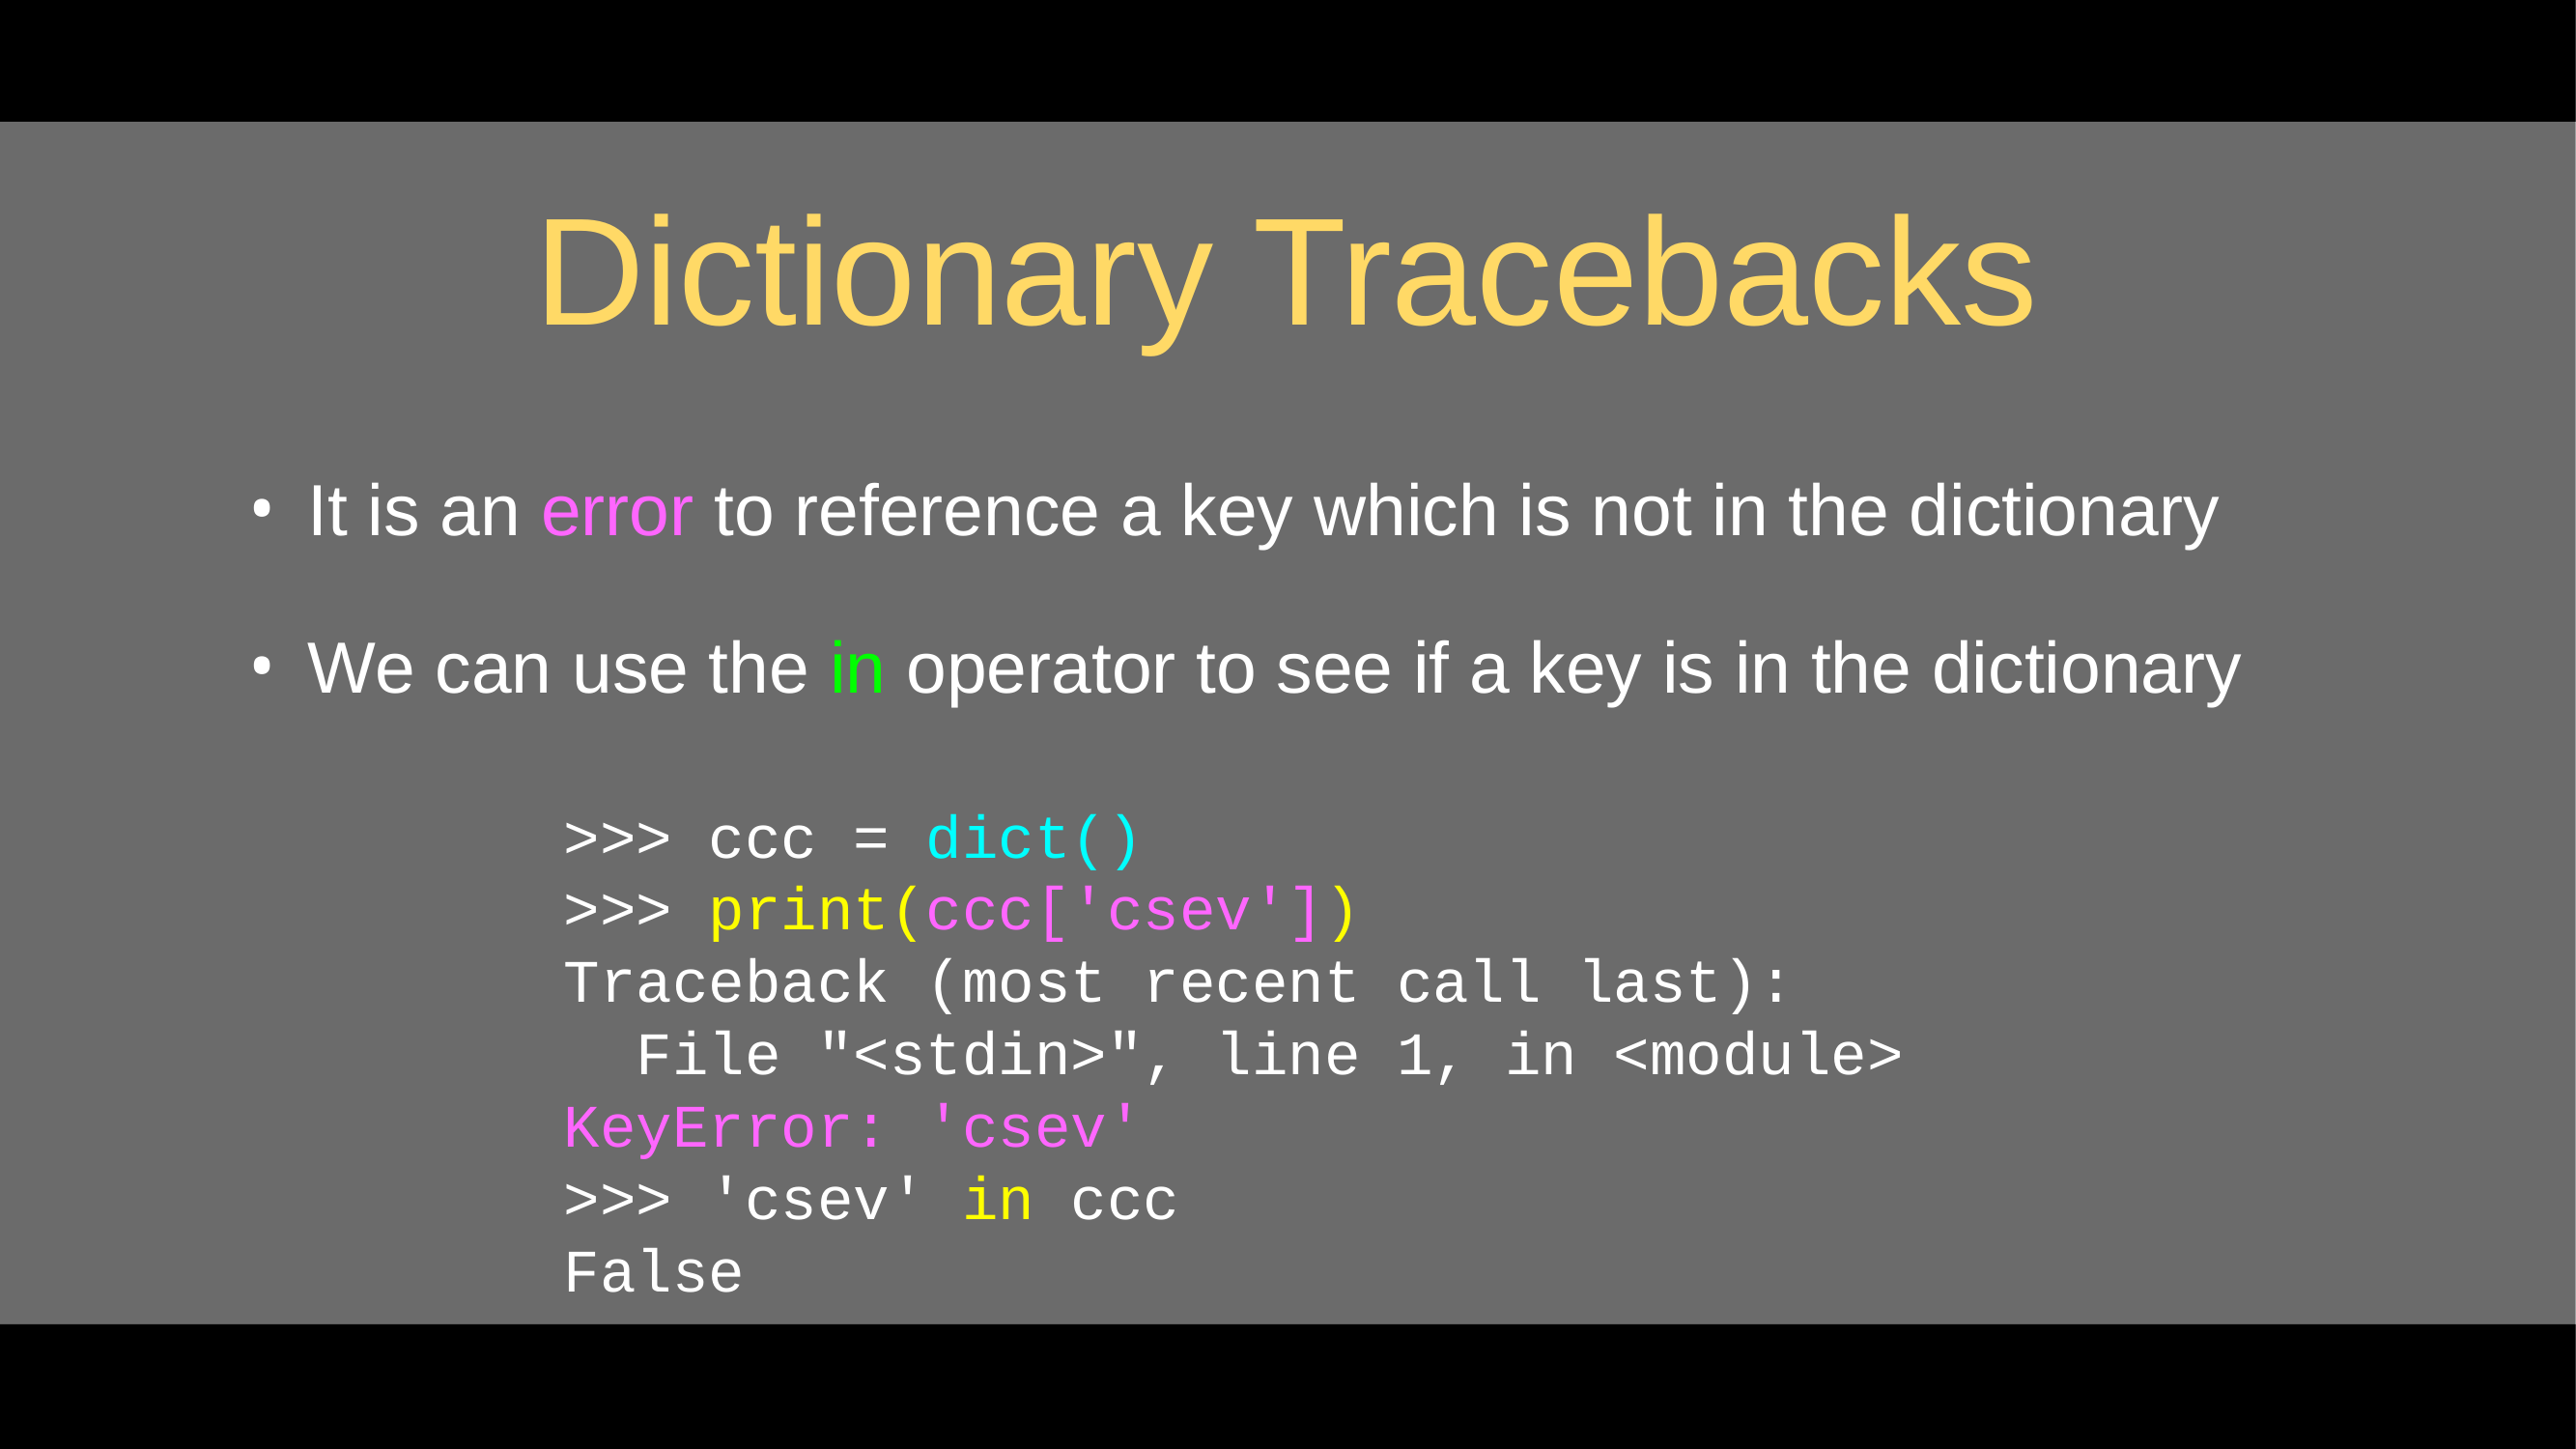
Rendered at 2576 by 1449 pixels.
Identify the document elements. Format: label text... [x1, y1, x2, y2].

title Dictionary Tracebacks [183, 125, 2391, 403]
list It is an error to reference a key which is not in the dictionary We can use the in operator to see if a key is in the dictionary [183, 412, 2391, 759]
text_box >>> ccc = dict() >>> print(ccc['csev']) Traceback (most recent call last): File "<stdin>", line 1, in <module> KeyError: 'csev' >>> 'csev' in ccc False [563, 753, 1999, 1349]
